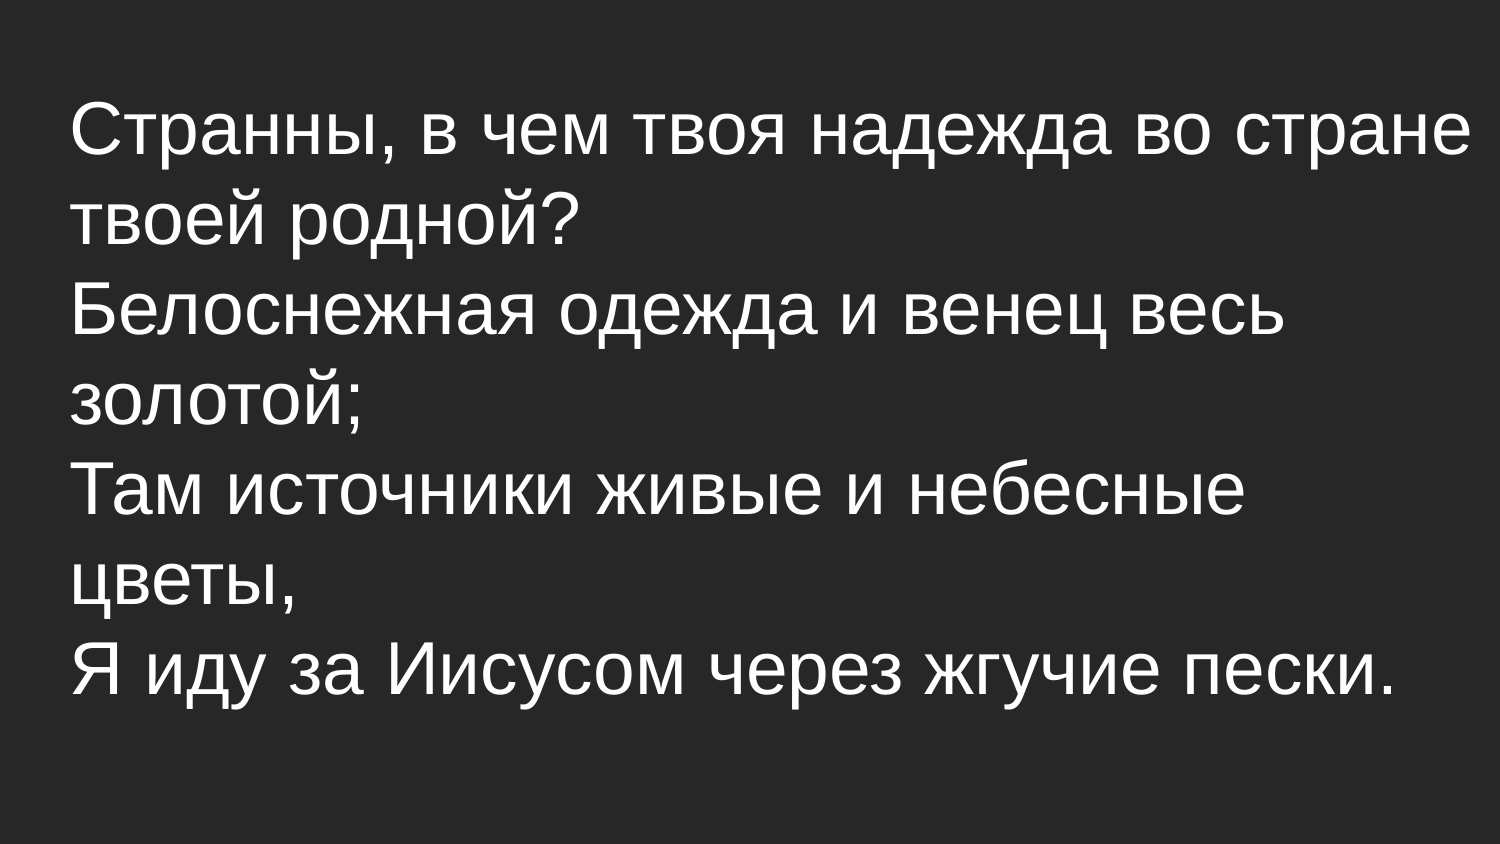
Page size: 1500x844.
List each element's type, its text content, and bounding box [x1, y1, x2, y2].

text_box Странны, в чем твоя надежда во стране твоей родной? Белоснежная одежда и венец весь золотой; Там источники живые и небесные цветы, Я иду за Иисусом через жгучие пески. [54, 37, 1500, 752]
